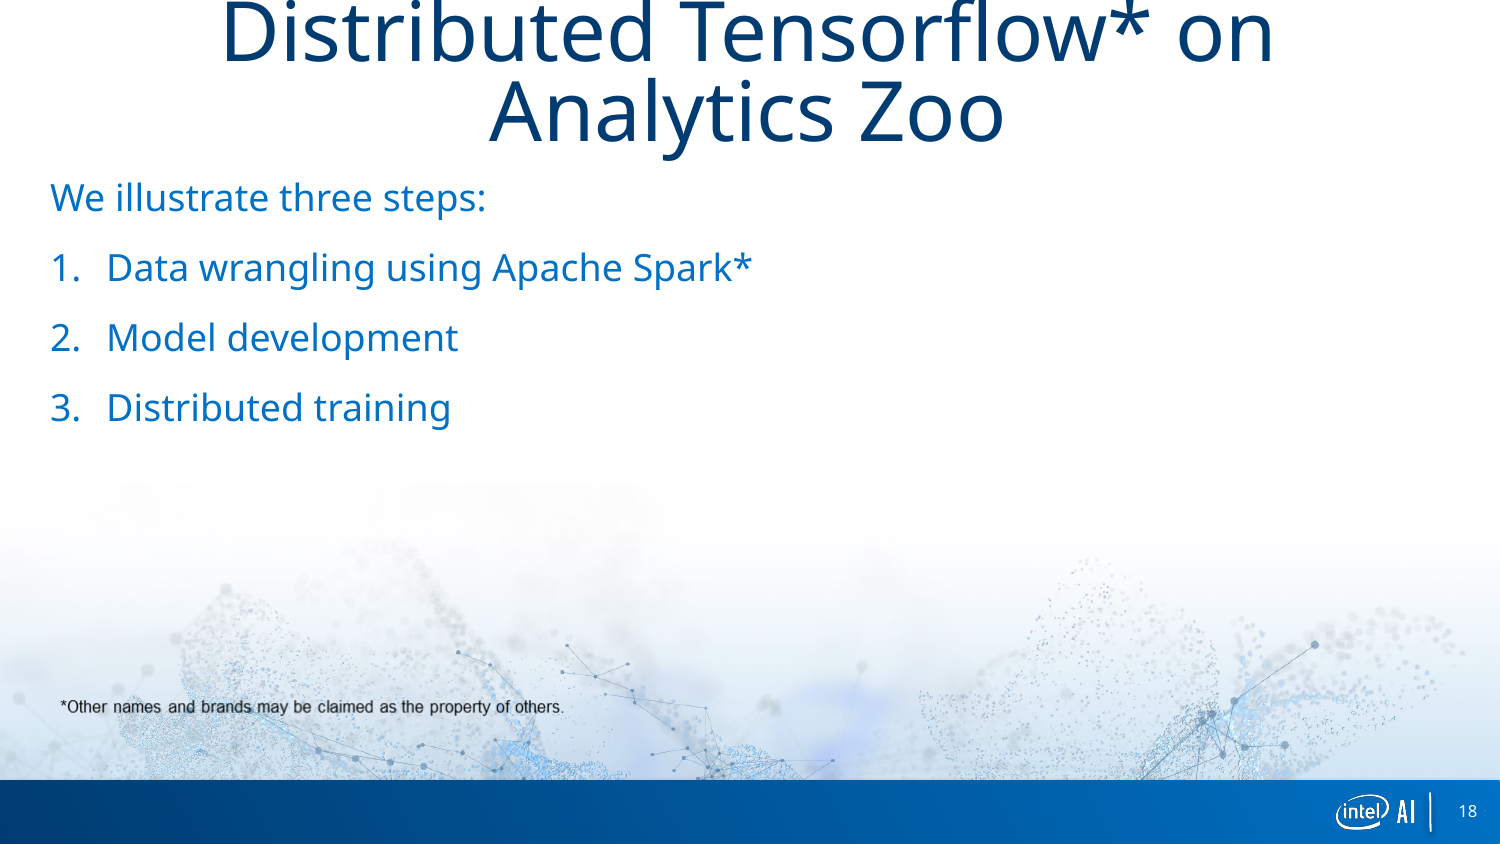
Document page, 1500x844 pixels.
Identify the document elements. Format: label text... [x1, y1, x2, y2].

list We illustrate three steps: Data wrangling using Apache Spark* Model development Distributed training [50, 174, 1447, 760]
title Distributed Tensorflow* on Analytics Zoo [50, 24, 1447, 131]
picture [1335, 794, 1415, 830]
picture [49, 691, 575, 728]
